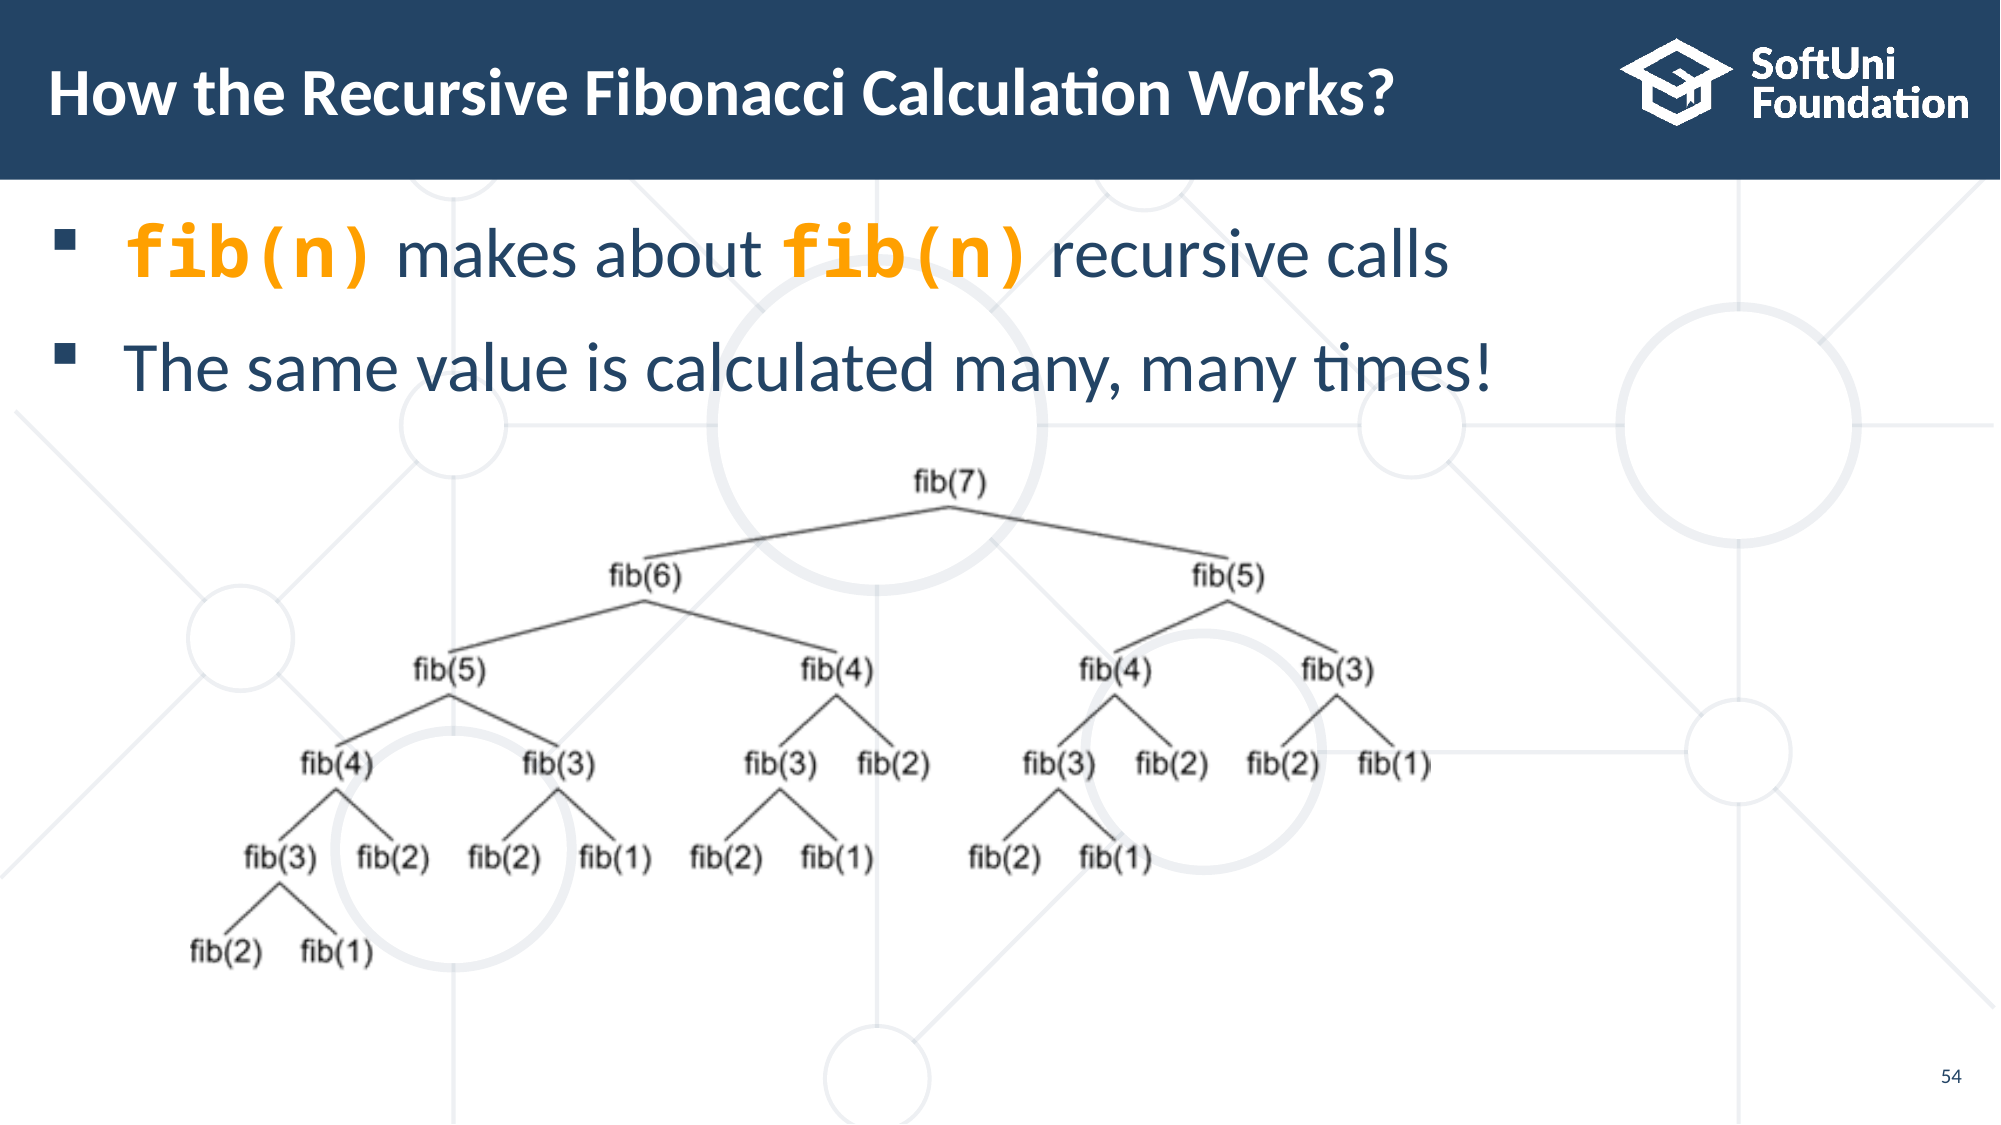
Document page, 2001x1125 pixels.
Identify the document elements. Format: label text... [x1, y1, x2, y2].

title How the Recursive Fibonacci Calculation Works? [31, 16, 1591, 162]
picture [190, 459, 1432, 974]
picture [1619, 38, 1968, 126]
slide_number 54 [1897, 1049, 1968, 1101]
list fib(n) makes about fib(n) recursive calls The same value is calculated many, many times! [31, 196, 1970, 1050]
